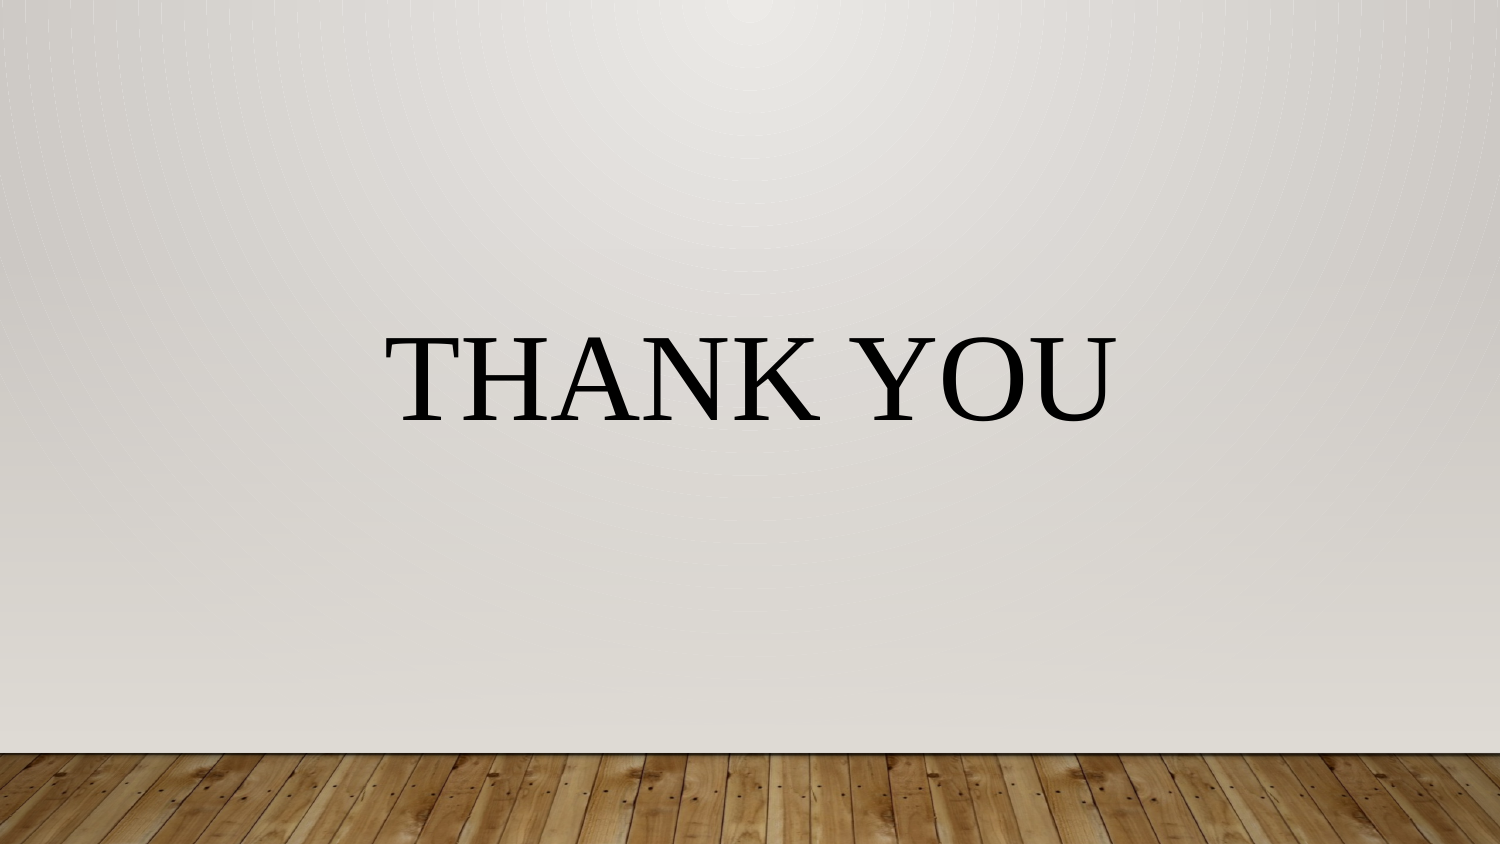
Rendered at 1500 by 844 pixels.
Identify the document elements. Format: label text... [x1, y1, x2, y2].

picture [0, 753, 1500, 844]
list THANK YOU [345, 250, 1500, 728]
